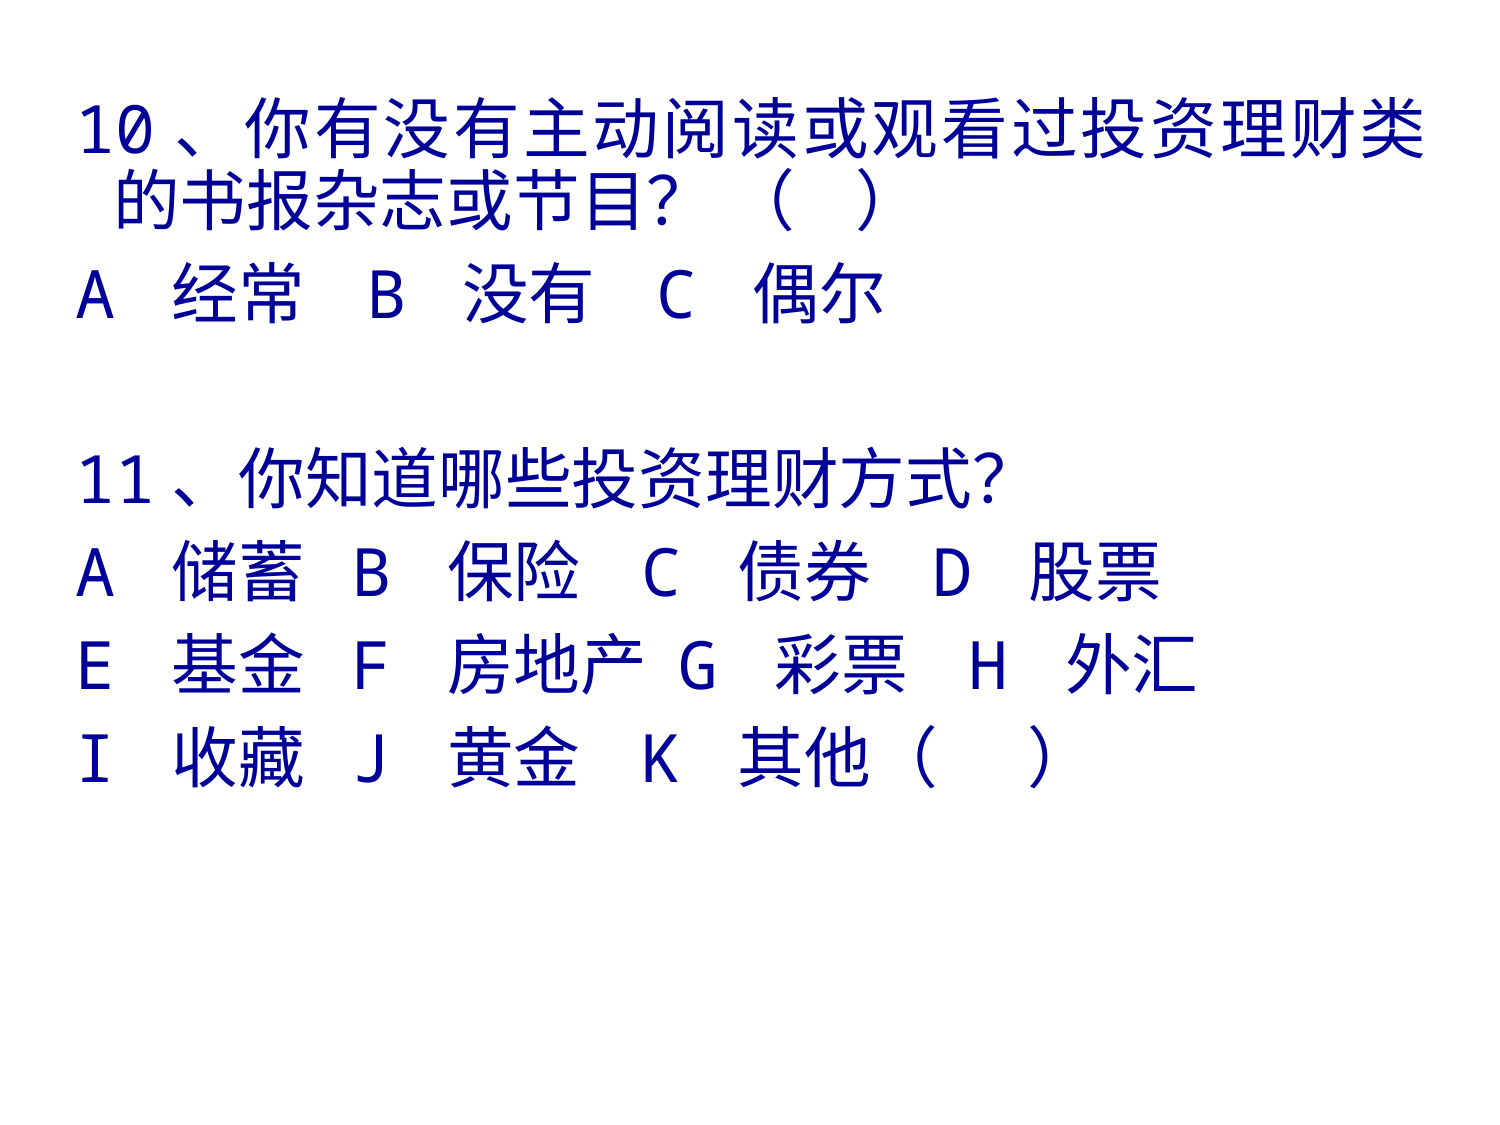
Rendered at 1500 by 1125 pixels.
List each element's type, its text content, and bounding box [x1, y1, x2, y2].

list 10、你有没有主动阅读或观看过投资理财类的书报杂志或节目？ （ ） A 经常 B 没有 C 偶尔 11、你知道哪些投资理财方式？ A 储蓄 B 保险 C 债券 D 股票 E 基金 F 房地产 G 彩票 H 外汇 I 收藏 J 黄金 K 其他（ ） [60, 87, 1443, 1088]
